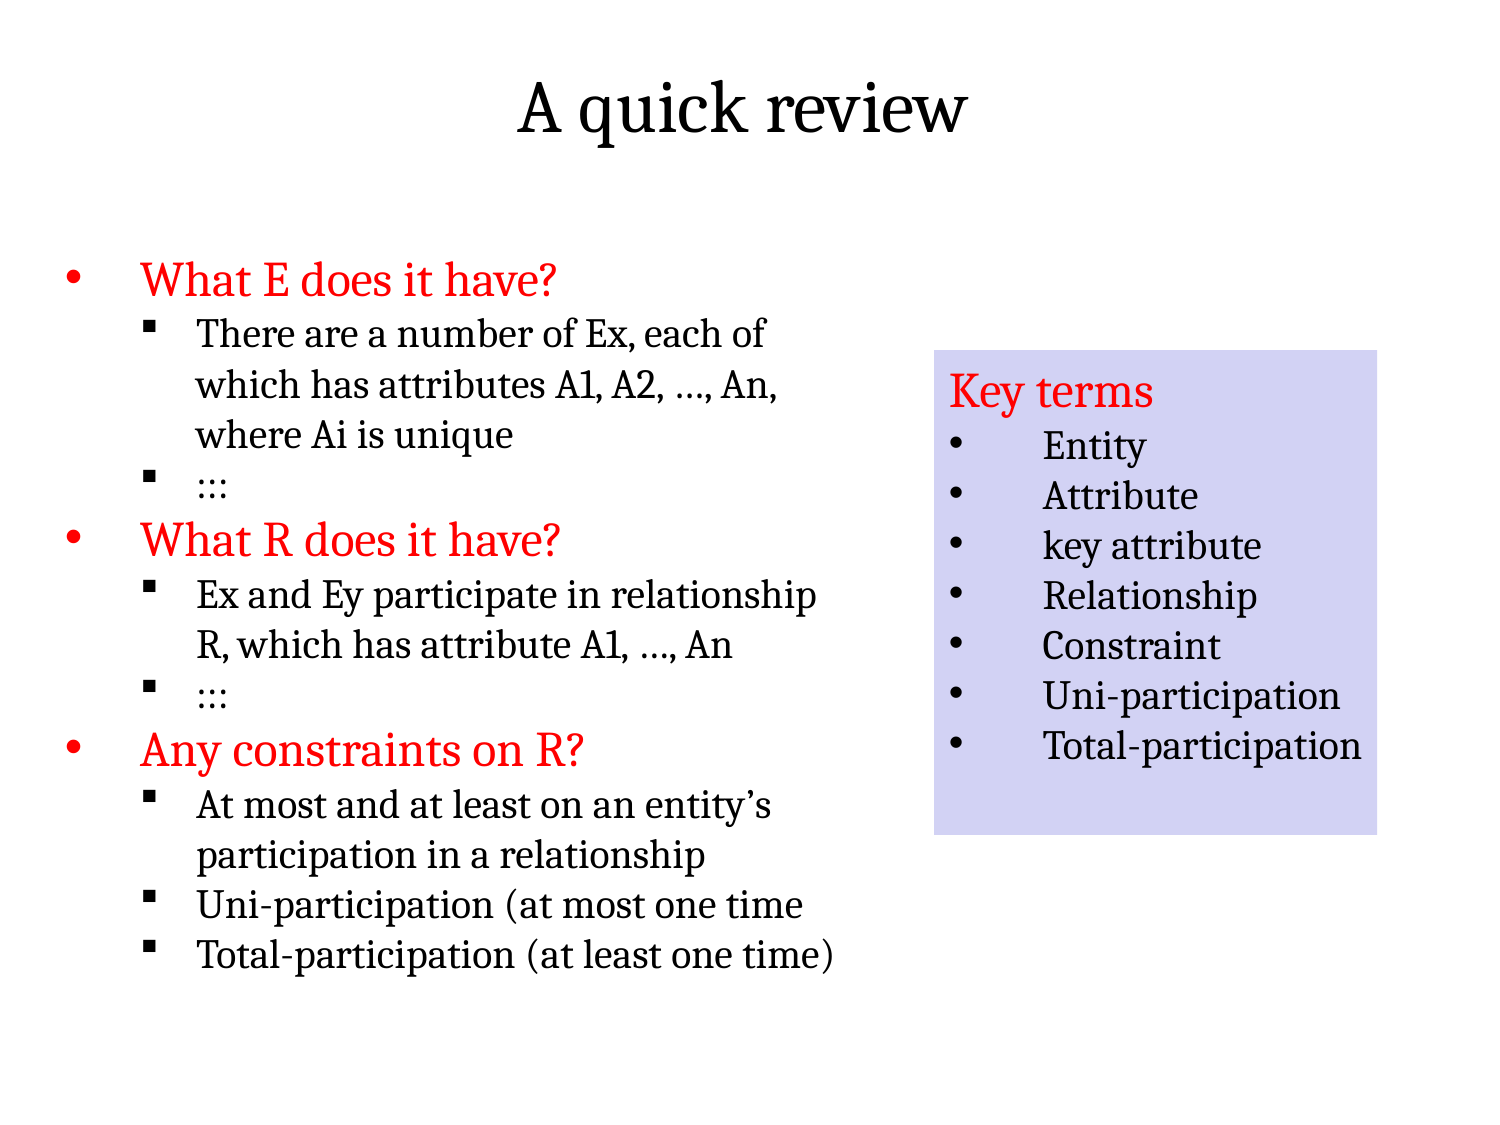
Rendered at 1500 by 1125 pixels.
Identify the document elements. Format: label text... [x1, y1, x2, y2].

text_box Key terms Entity Attribute key attribute Relationship Constraint Uni-participation Total-participation [934, 350, 1378, 835]
text_box A quick review [502, 49, 985, 155]
text_box What E does it have? There are a number of Ex, each of which has attributes A1, A2, …, An, where Ai is unique ::: What R does it have? Ex and Ey participate in relationship R, which has attribute A1, …, An ::: Any constraints on R? At most and at least on an entity’s participation in a relationship Uni-participation (at most one time Total-participation (at least one time) [49, 238, 863, 984]
